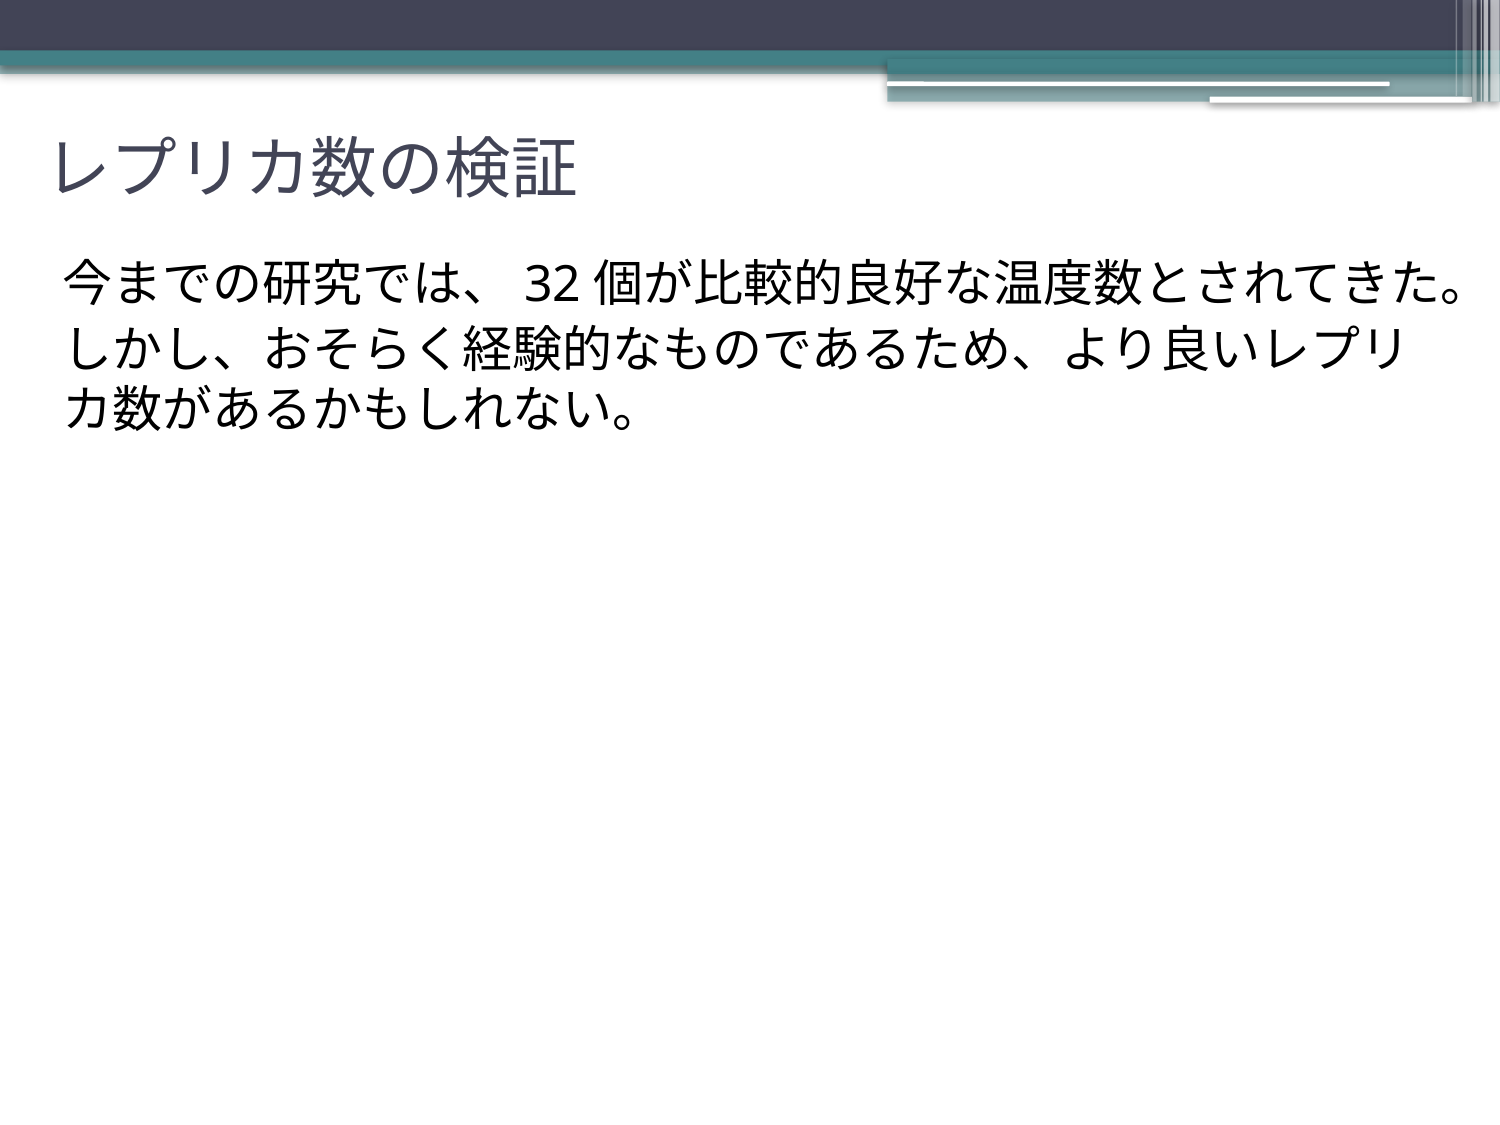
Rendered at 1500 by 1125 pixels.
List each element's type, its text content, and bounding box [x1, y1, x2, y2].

list 今までの研究では、32個が比較的良好な温度数とされてきた。 しかし、おそらく経験的なものであるため、より良いレプリカ数があるかもしれない。 [29, 243, 1471, 1125]
title レプリカ数の検証 [29, 78, 1380, 243]
